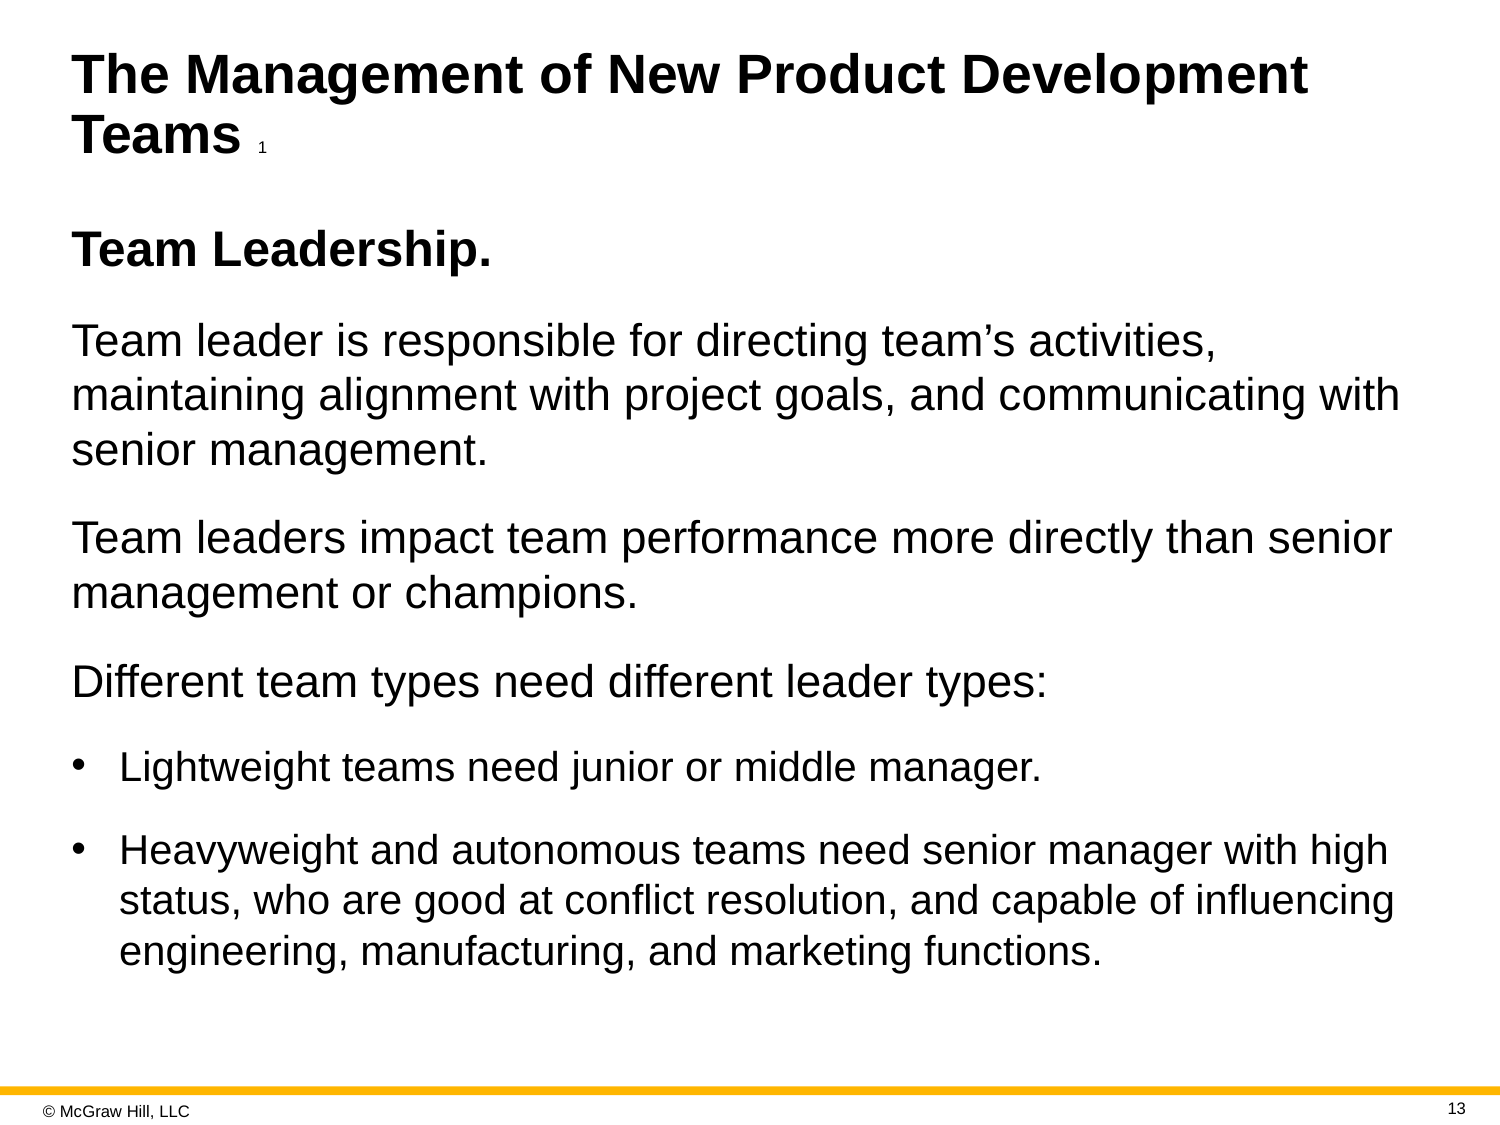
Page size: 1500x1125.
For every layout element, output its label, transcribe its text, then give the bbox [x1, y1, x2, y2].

title The Management of New Product Development Teams 1 [56, 38, 1444, 173]
list Team Leadership. Team leader is responsible for directing team’s activities, maintaining alignment with project goals, and communicating with senior management. Team leaders impact team performance more directly than senior management or champions. Different team types need different leader types: Lightweight teams need junior or middle manager. Heavyweight and autonomous teams need senior manager with high status, who are good at conflict resolution, and capable of influencing engineering, manufacturing, and marketing functions. [56, 209, 1444, 1069]
slide_number 13 [1415, 1094, 1474, 1122]
